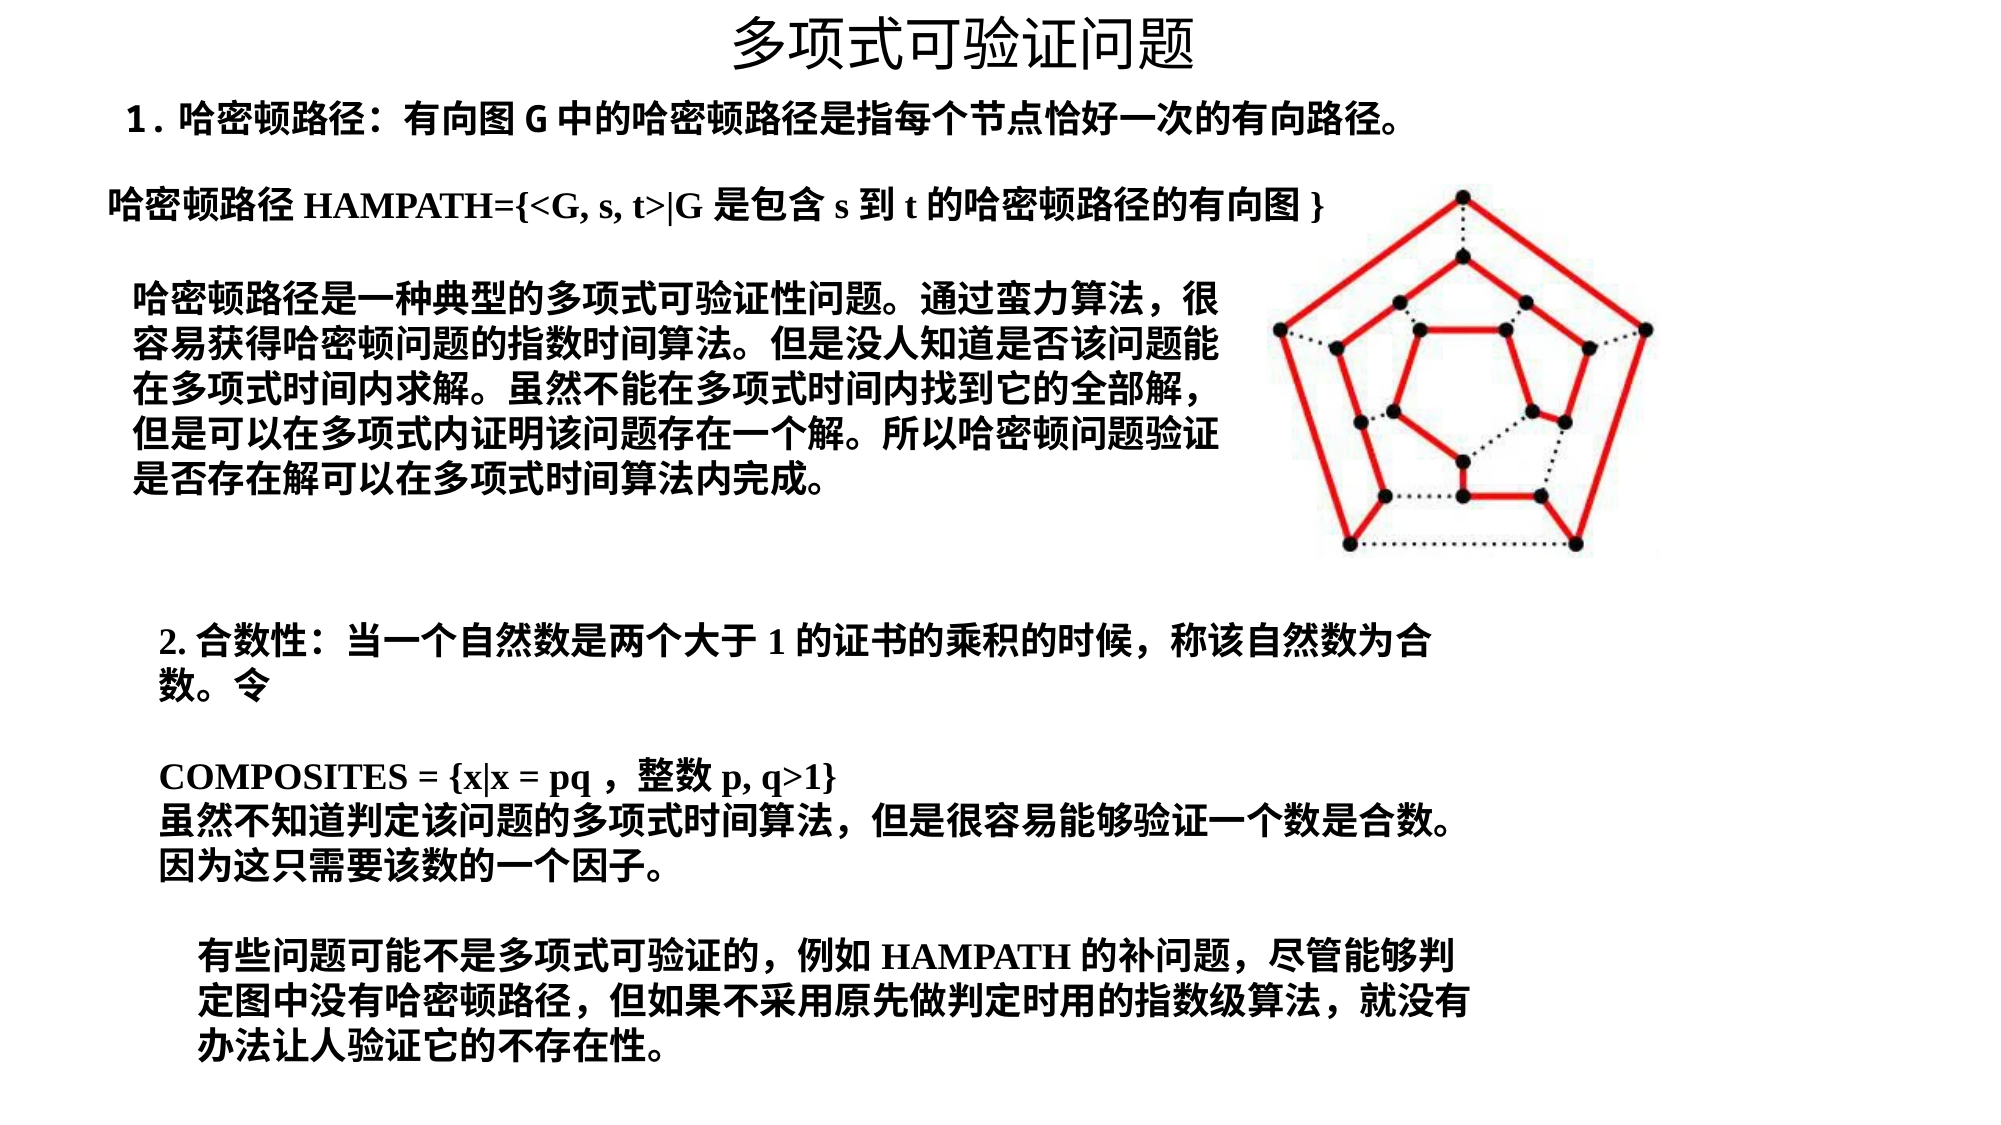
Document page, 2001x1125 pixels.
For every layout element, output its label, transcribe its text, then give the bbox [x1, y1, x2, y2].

text_box 哈密顿路径是一种典型的多项式可验证性问题。通过蛮力算法，很容易获得哈密顿问题的指数时间算法。但是没人知道是否该问题能在多项式时间内求解。虽然不能在多项式时间内找到它的全部解，但是可以在多项式内证明该问题存在一个解。所以哈密顿问题验证是否存在解可以在多项式时间算法内完成。 [117, 267, 1236, 507]
text_box 多项式可验证问题 [602, 0, 1323, 85]
text_box 哈密顿路径HAMPATH={<G, s, t>|G是包含s到t的哈密顿路径的有向图} [92, 173, 1236, 234]
picture [1236, 173, 1667, 563]
text_box 1.哈密顿路径：有向图G中的哈密顿路径是指每个节点恰好一次的有向路径。 [109, 87, 1434, 148]
text_box 2.合数性：当一个自然数是两个大于1的证书的乘积的时候，称该自然数为合数。令 COMPOSITES = {x|x = pq，整数p, q>1} 虽然不知道判定该问题的多项式时间算法，但是很容易能够验证一个数是合数。因为这只需要该数的一个因子。 [143, 609, 1451, 895]
text_box 有些问题可能不是多项式可验证的，例如HAMPATH的补问题，尽管能够判定图中没有哈密顿路径，但如果不采用原先做判定时用的指数级算法，就没有办法让人验证它的不存在性。 [182, 924, 1490, 1075]
